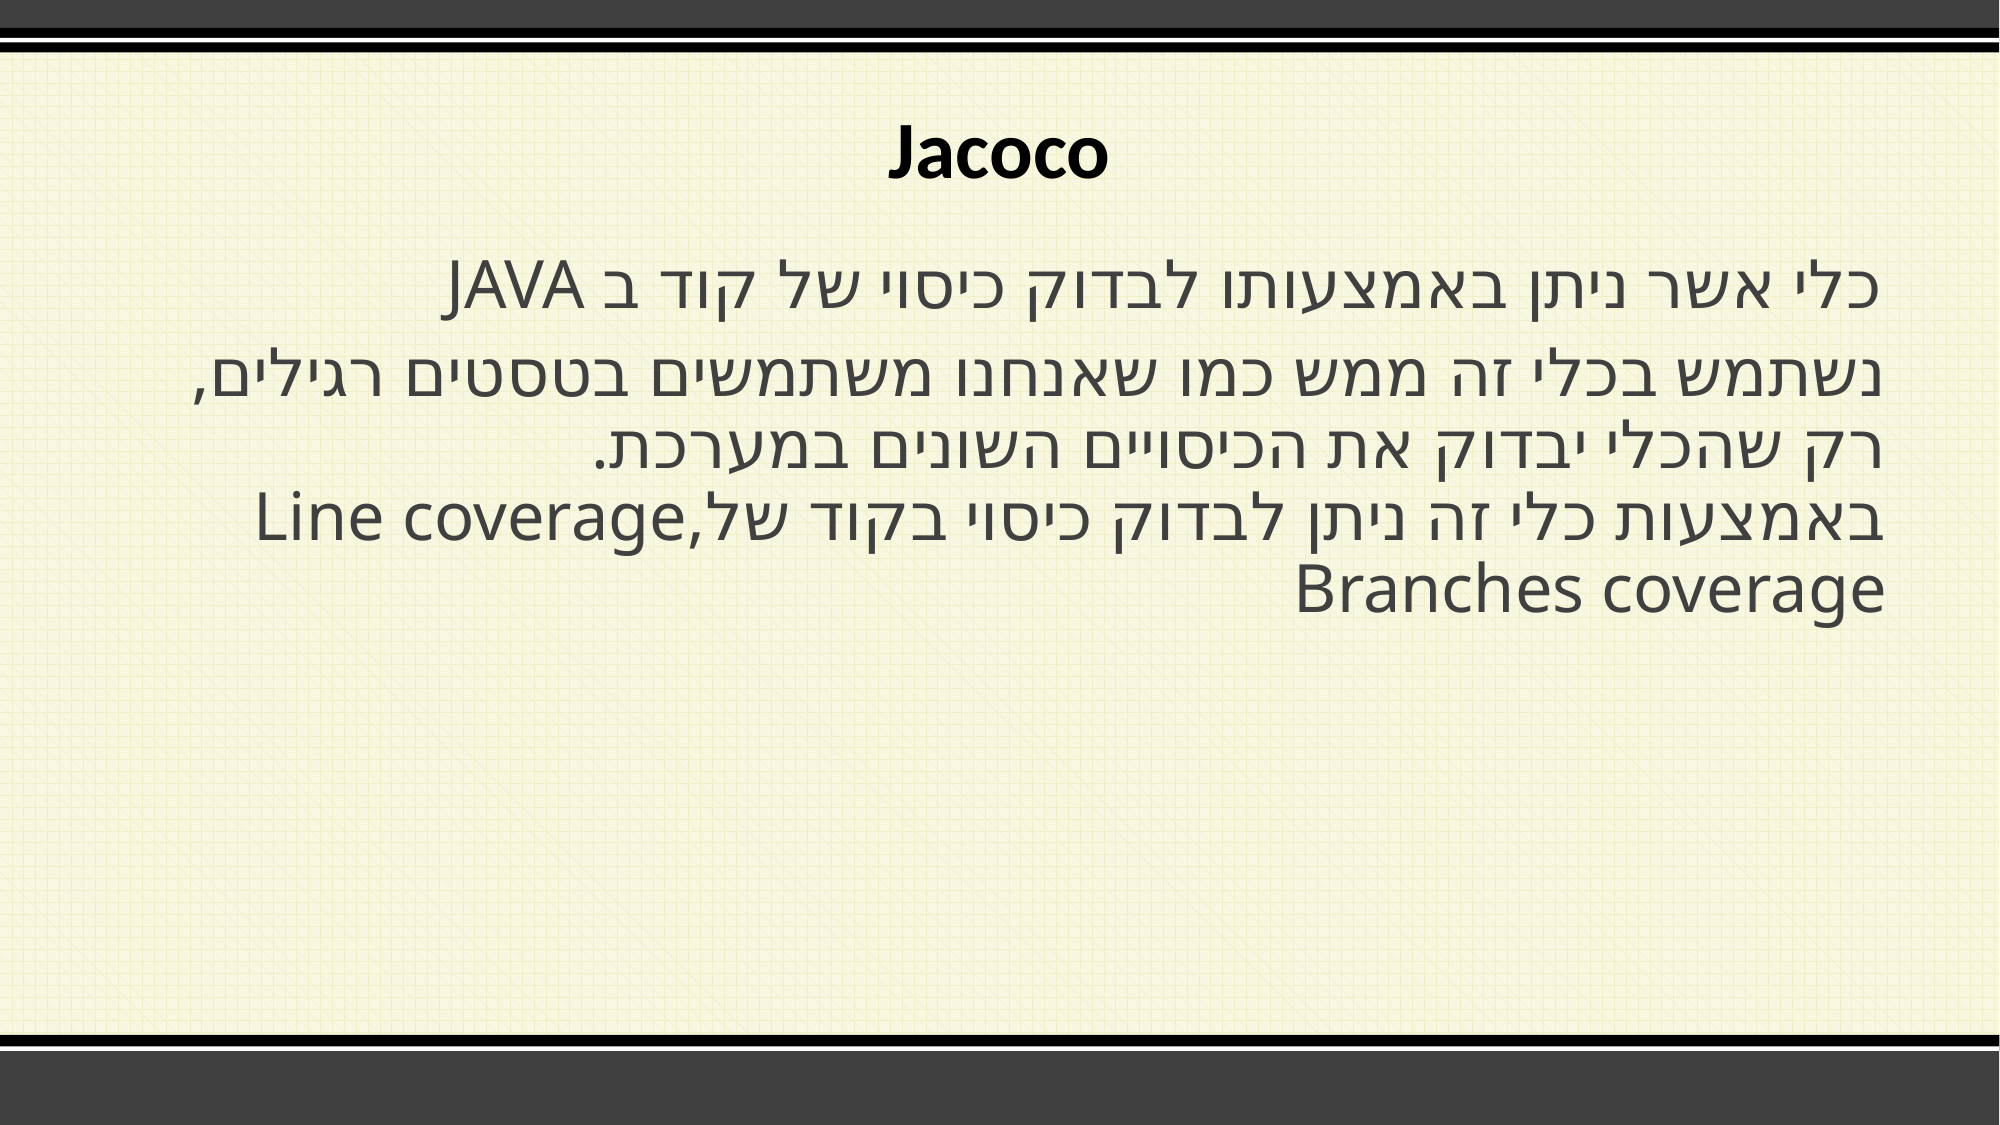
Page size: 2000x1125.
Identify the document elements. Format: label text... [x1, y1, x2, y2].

title Jacoco [249, 99, 1750, 243]
text_box כלי אשר ניתן באמצעותו לבדוק כיסוי של קוד ב JAVA [113, 243, 1898, 331]
text_box נשתמש בכלי זה ממש כמו שאנחנו משתמשים בטסטים רגילים, רק שהכלי יבדוק את הכיסויים השונים במערכת. באמצעות כלי זה ניתן לבדוק כיסוי בקוד שלLine coverage, Branches coverage [118, 331, 1903, 634]
